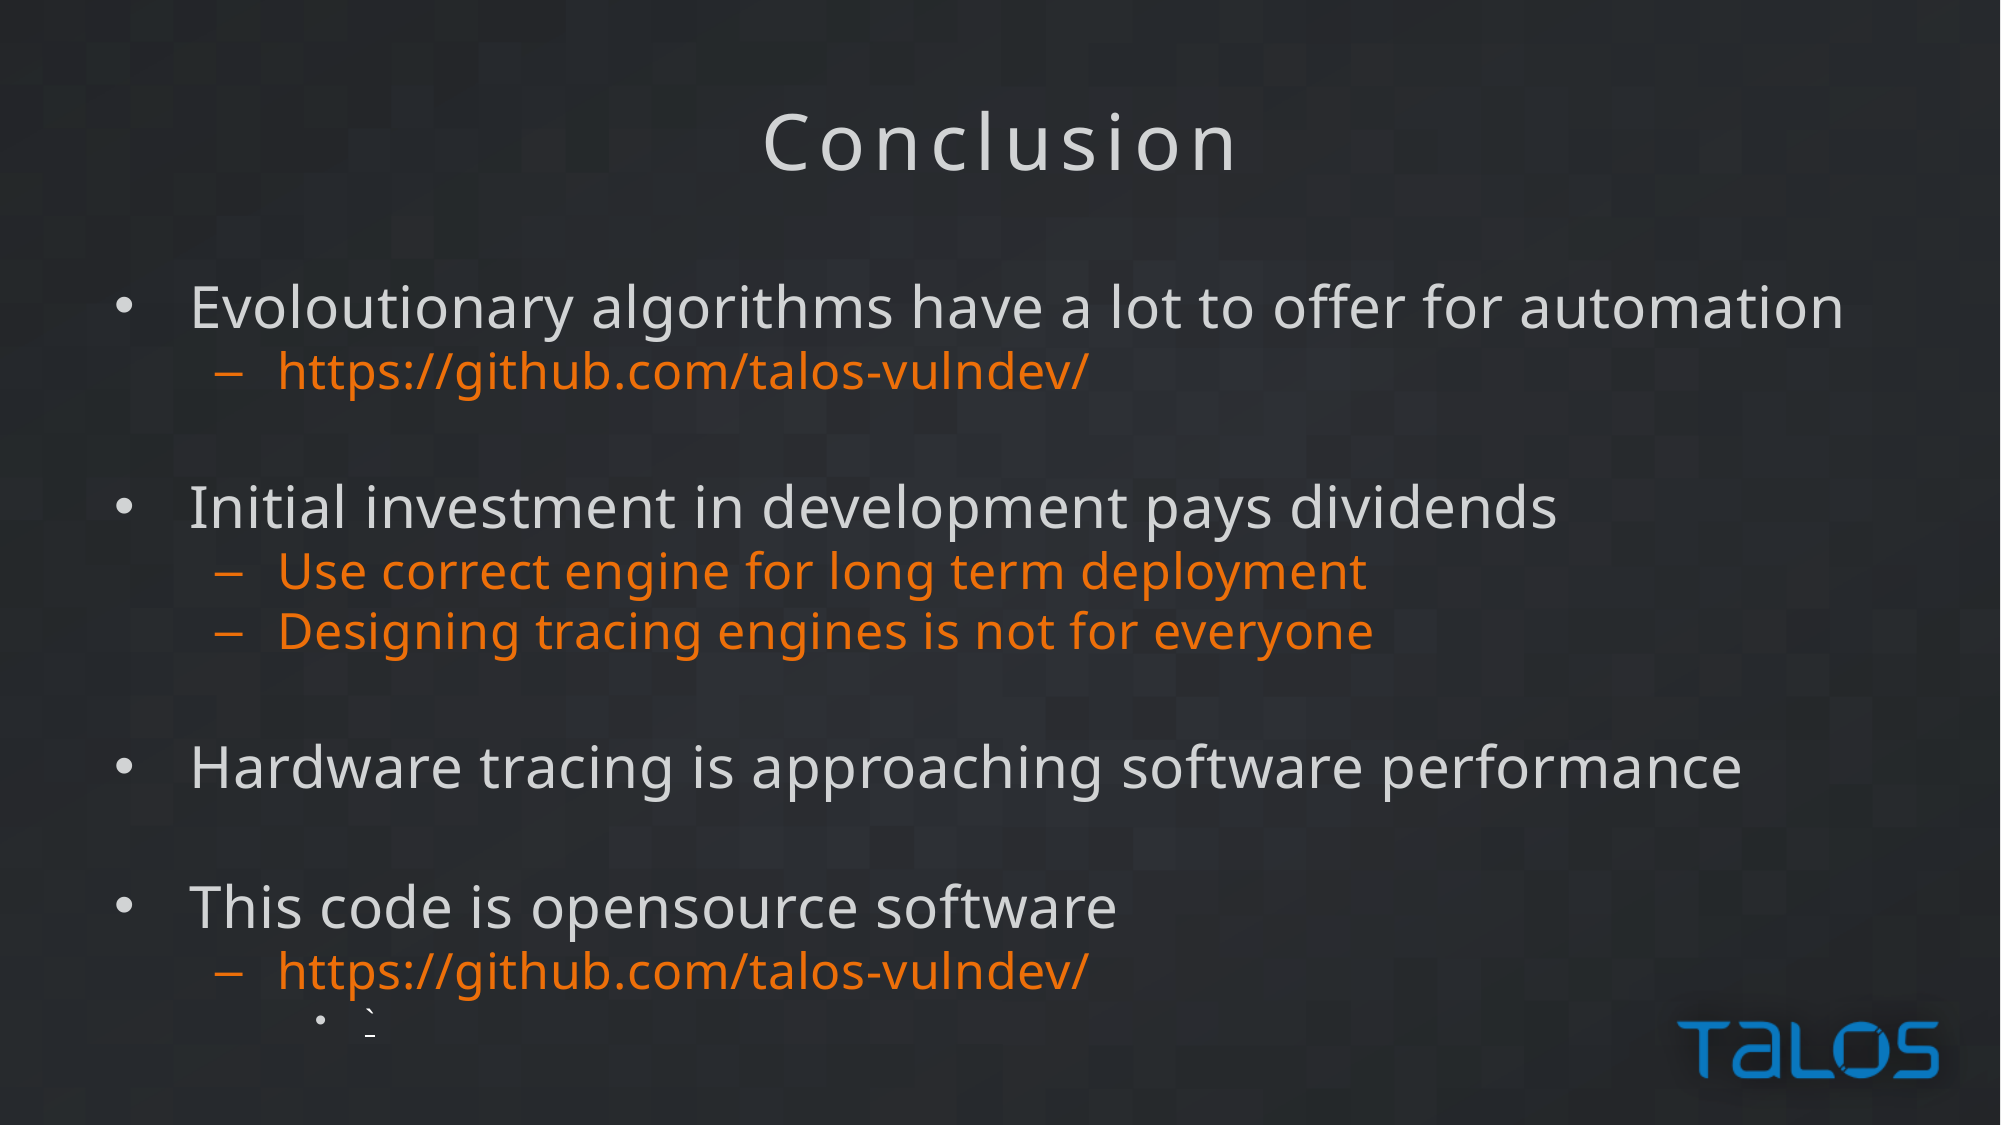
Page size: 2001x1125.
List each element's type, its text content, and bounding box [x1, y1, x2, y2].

text_box Evoloutionary algorithms have a lot to offer for automation https://github.com/talos-vulndev/ Initial investment in development pays dividends Use correct engine for long term deployment Designing tracing engines is not for everyone Hardware tracing is approaching software performance This code is opensource software https://github.com/talos-vulndev/ ` [99, 262, 1900, 1005]
text_box Conclusion [99, 45, 1900, 233]
